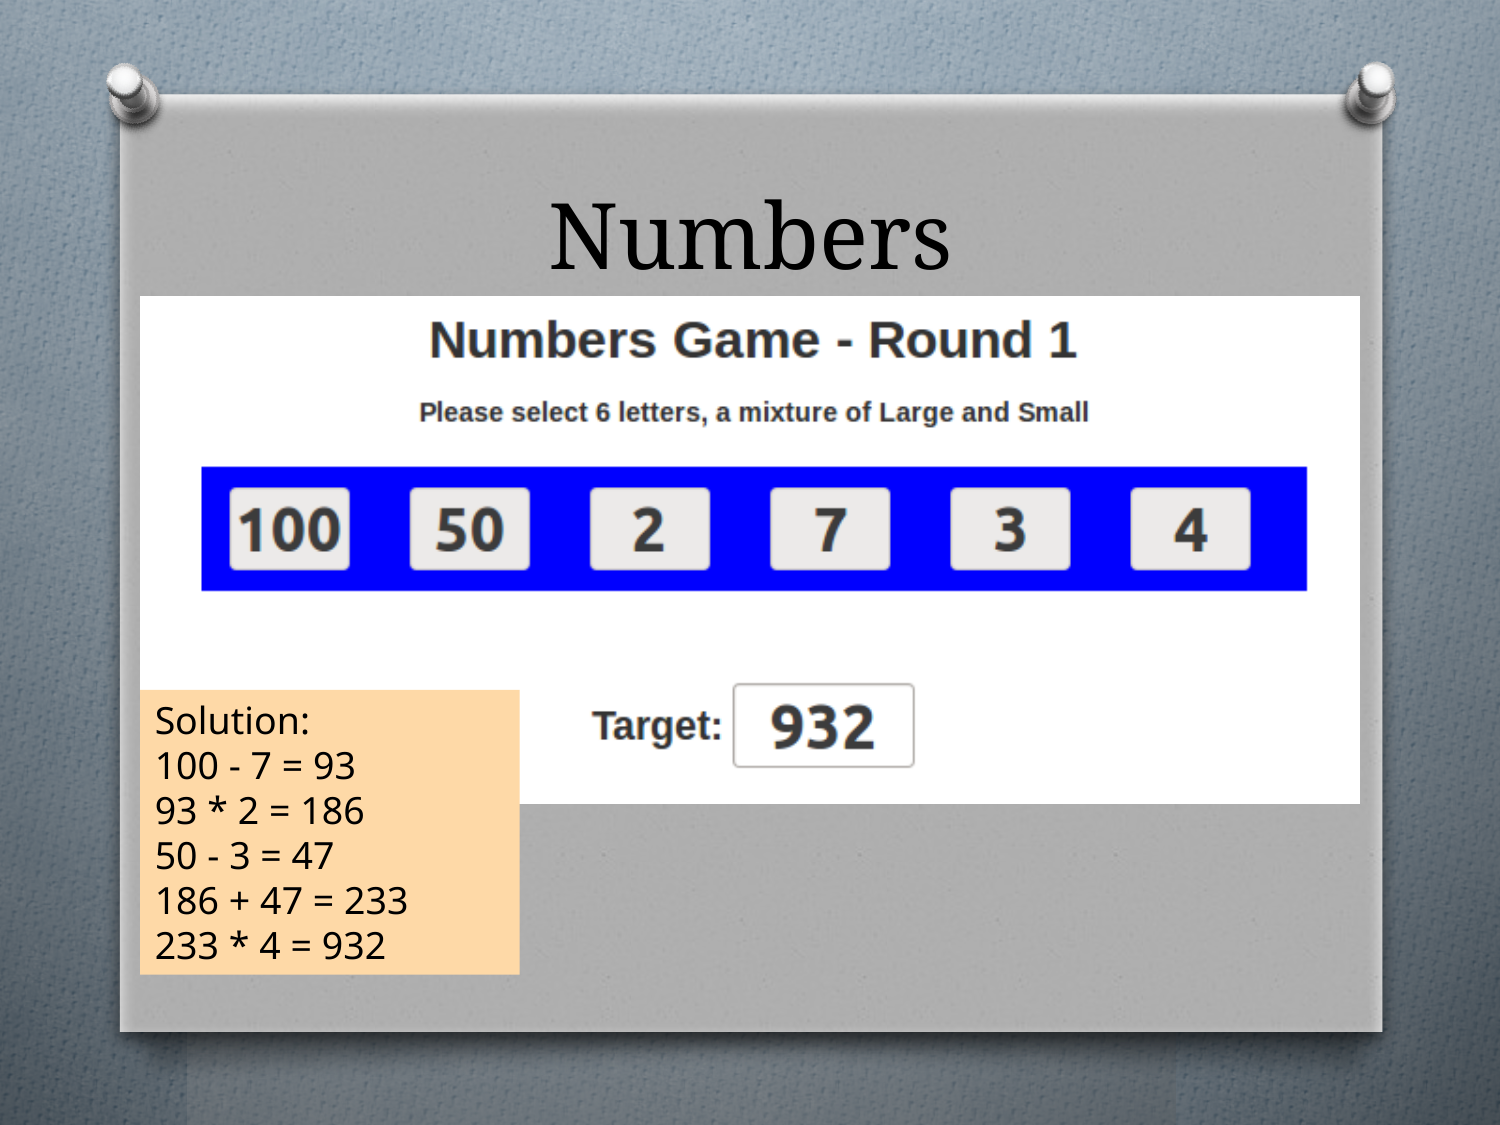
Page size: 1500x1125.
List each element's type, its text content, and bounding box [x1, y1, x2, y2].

picture [75, 29, 198, 153]
text_box Solution: 100 - 7 = 93 93 * 2 = 186 50 - 3 = 47 186 + 47 = 233 233 * 4 = 932 [140, 804, 520, 975]
picture [139, 296, 1360, 804]
title Numbers [179, 134, 1323, 296]
picture [1317, 35, 1439, 156]
